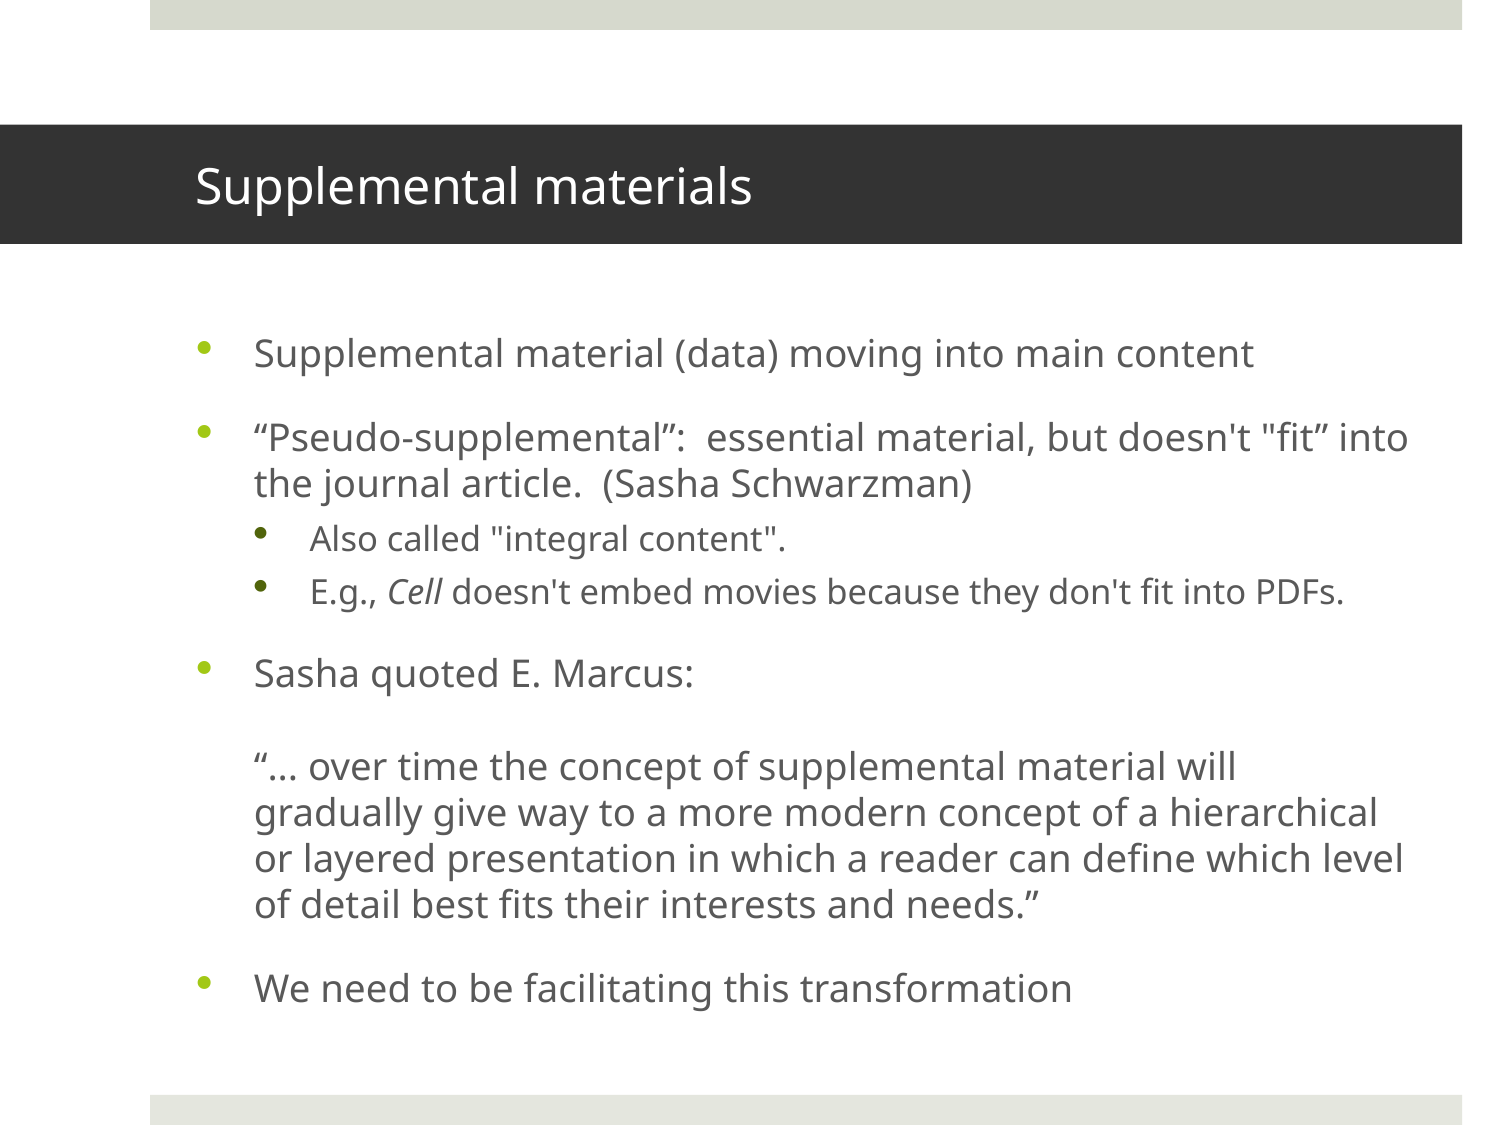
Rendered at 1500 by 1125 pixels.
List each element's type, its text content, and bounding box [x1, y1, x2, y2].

list Supplemental material (data) moving into main content “Pseudo-supplemental”: essential material, but doesn't "fit” into the journal article. (Sasha Schwarzman) Also called "integral content". E.g., Cell doesn't embed movies because they don't fit into PDFs. Sasha quoted E. Marcus: “... over time the concept of supplemental material will gradually give way to a more modern concept of a hierarchical or layered presentation in which a reader can define which level of detail best fits their interests and needs.” We need to be facilitating this transformation [182, 321, 1432, 1028]
title Supplemental materials [0, 124, 1463, 244]
